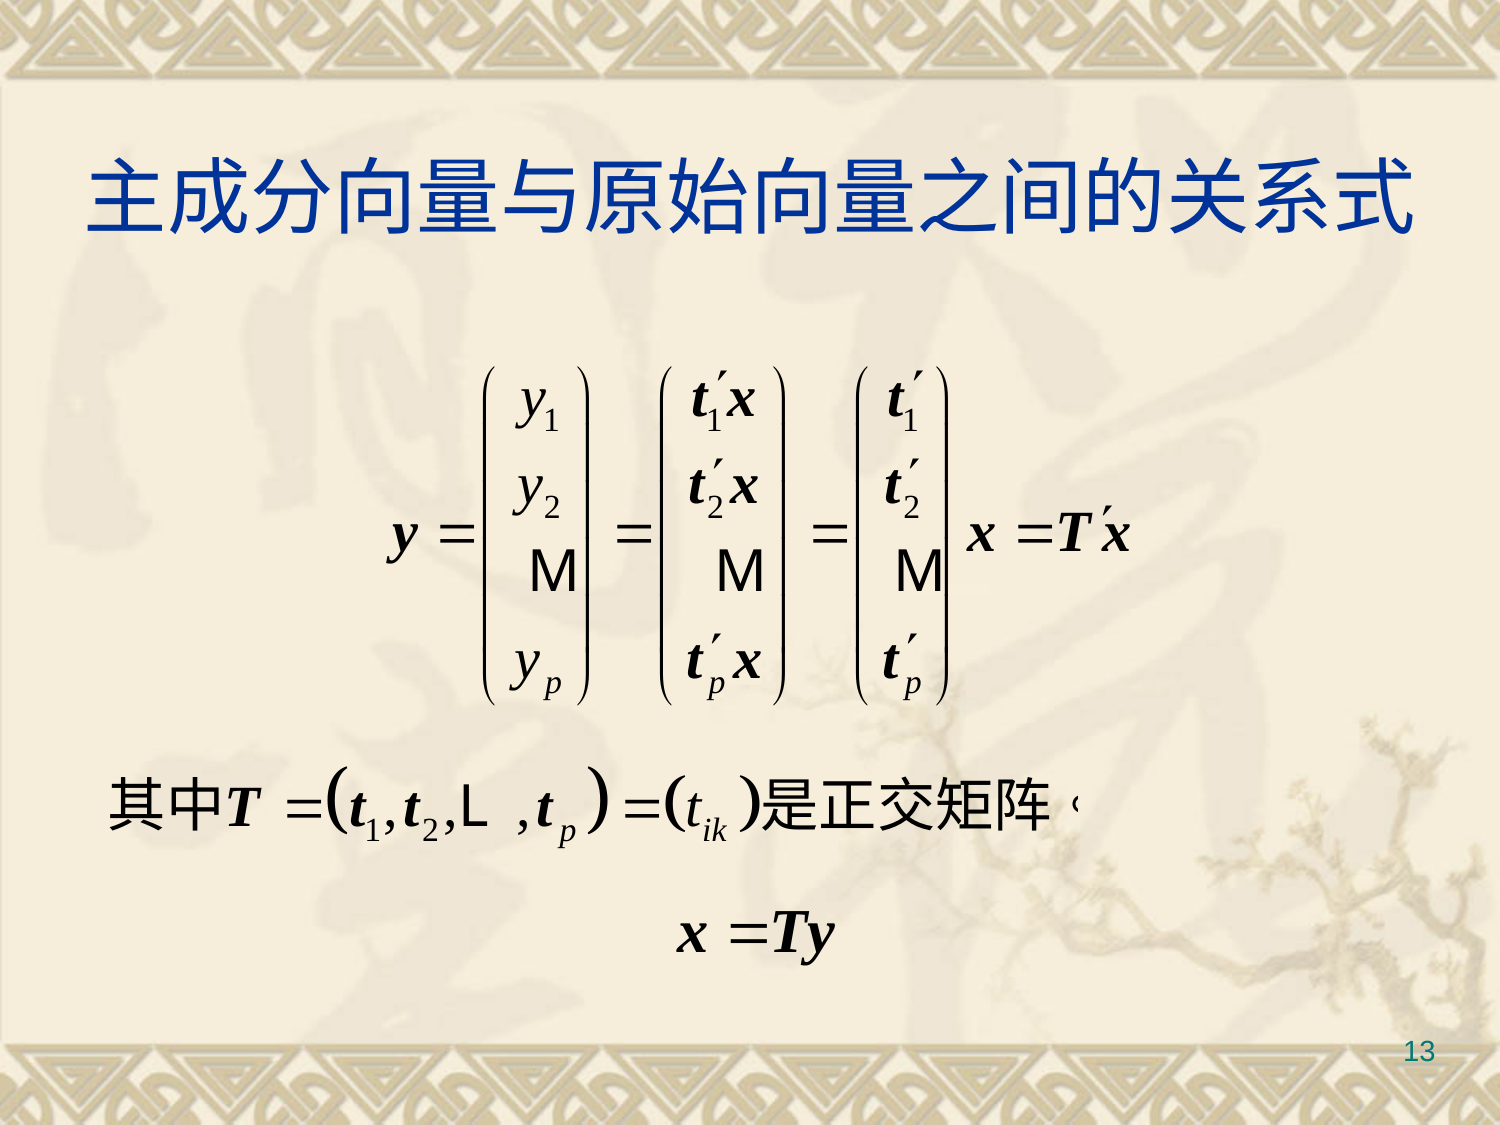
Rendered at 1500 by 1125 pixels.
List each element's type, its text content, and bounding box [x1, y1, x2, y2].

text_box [381, 361, 1139, 712]
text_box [669, 904, 841, 972]
picture [0, 0, 1500, 1125]
title 主成分向量与原始向量之间的关系式 [49, 99, 1451, 288]
slide_number 13 [1074, 1024, 1451, 1103]
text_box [106, 764, 1078, 861]
